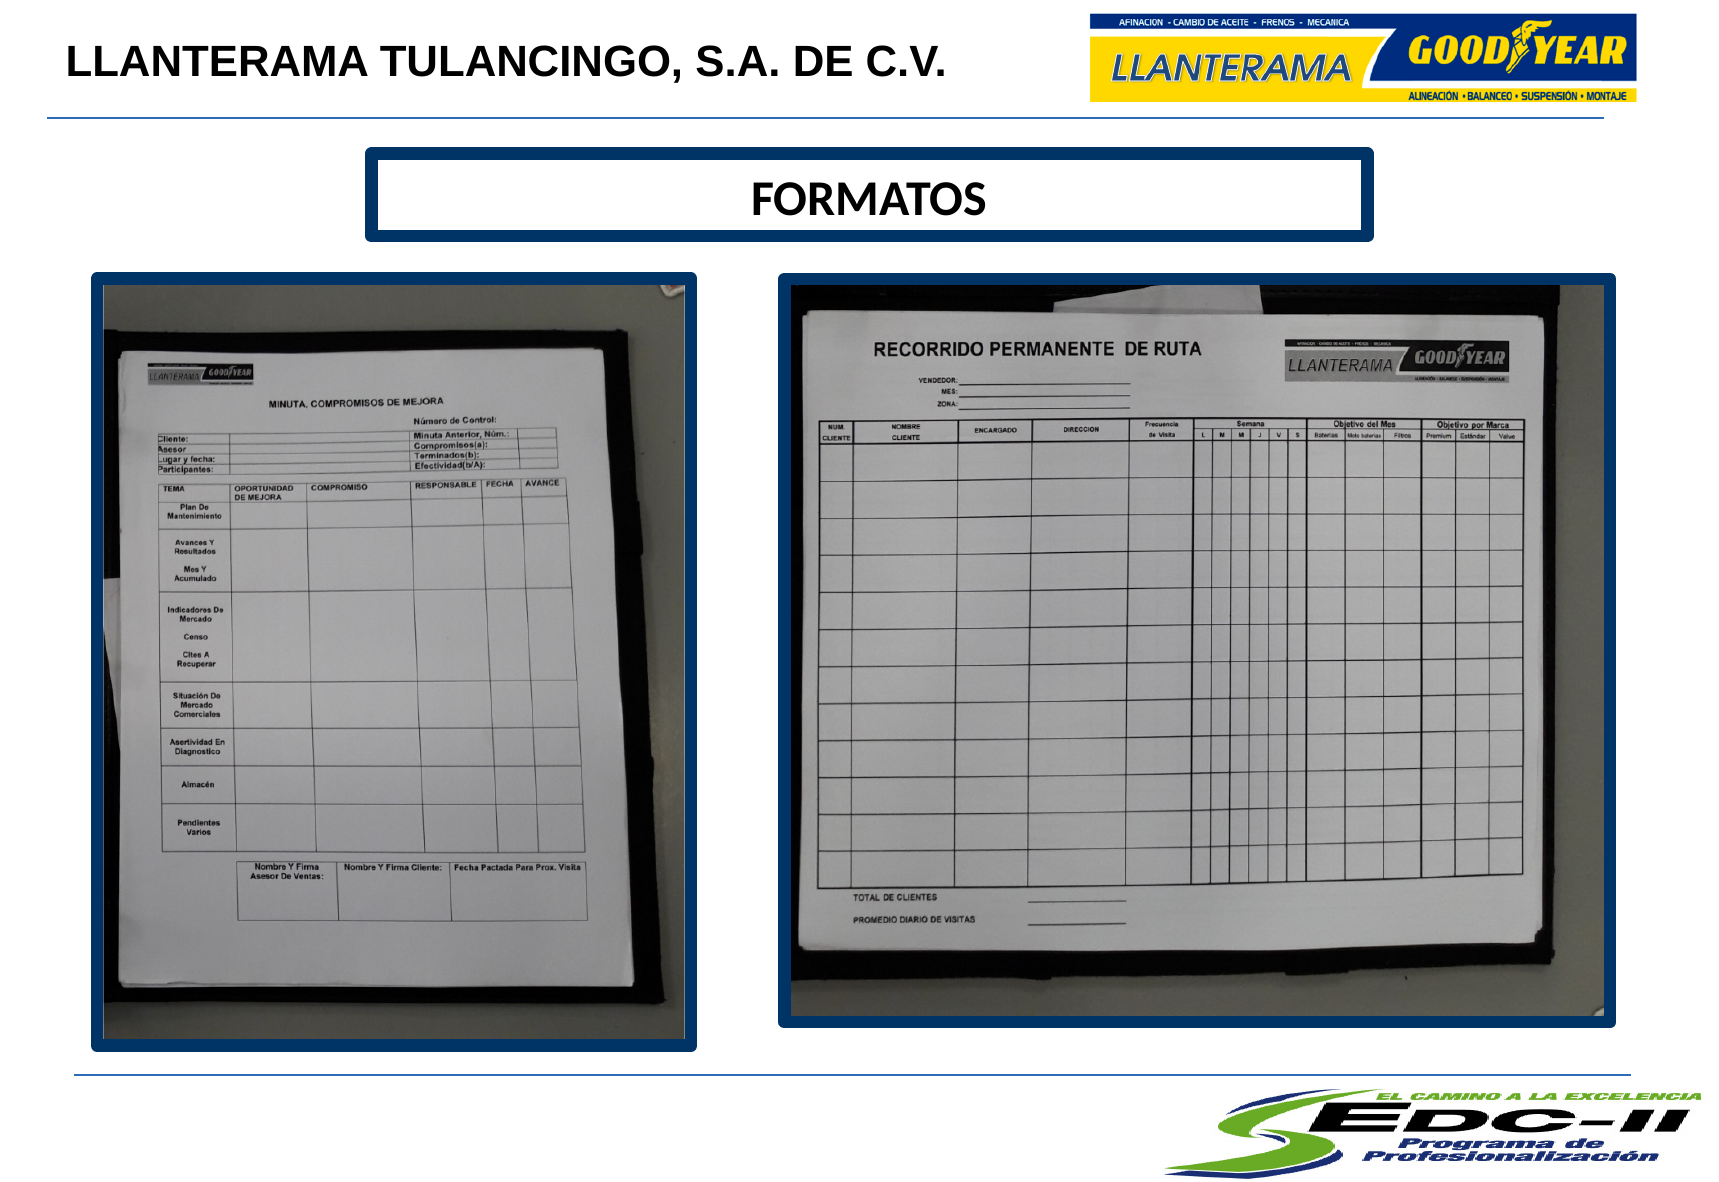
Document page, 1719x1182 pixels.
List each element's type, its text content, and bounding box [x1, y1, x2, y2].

list FORMATOS [369, 151, 1369, 238]
picture [1149, 1081, 1719, 1182]
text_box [0, 11, 1653, 102]
picture [792, 243, 1604, 1058]
picture [102, 284, 686, 1040]
